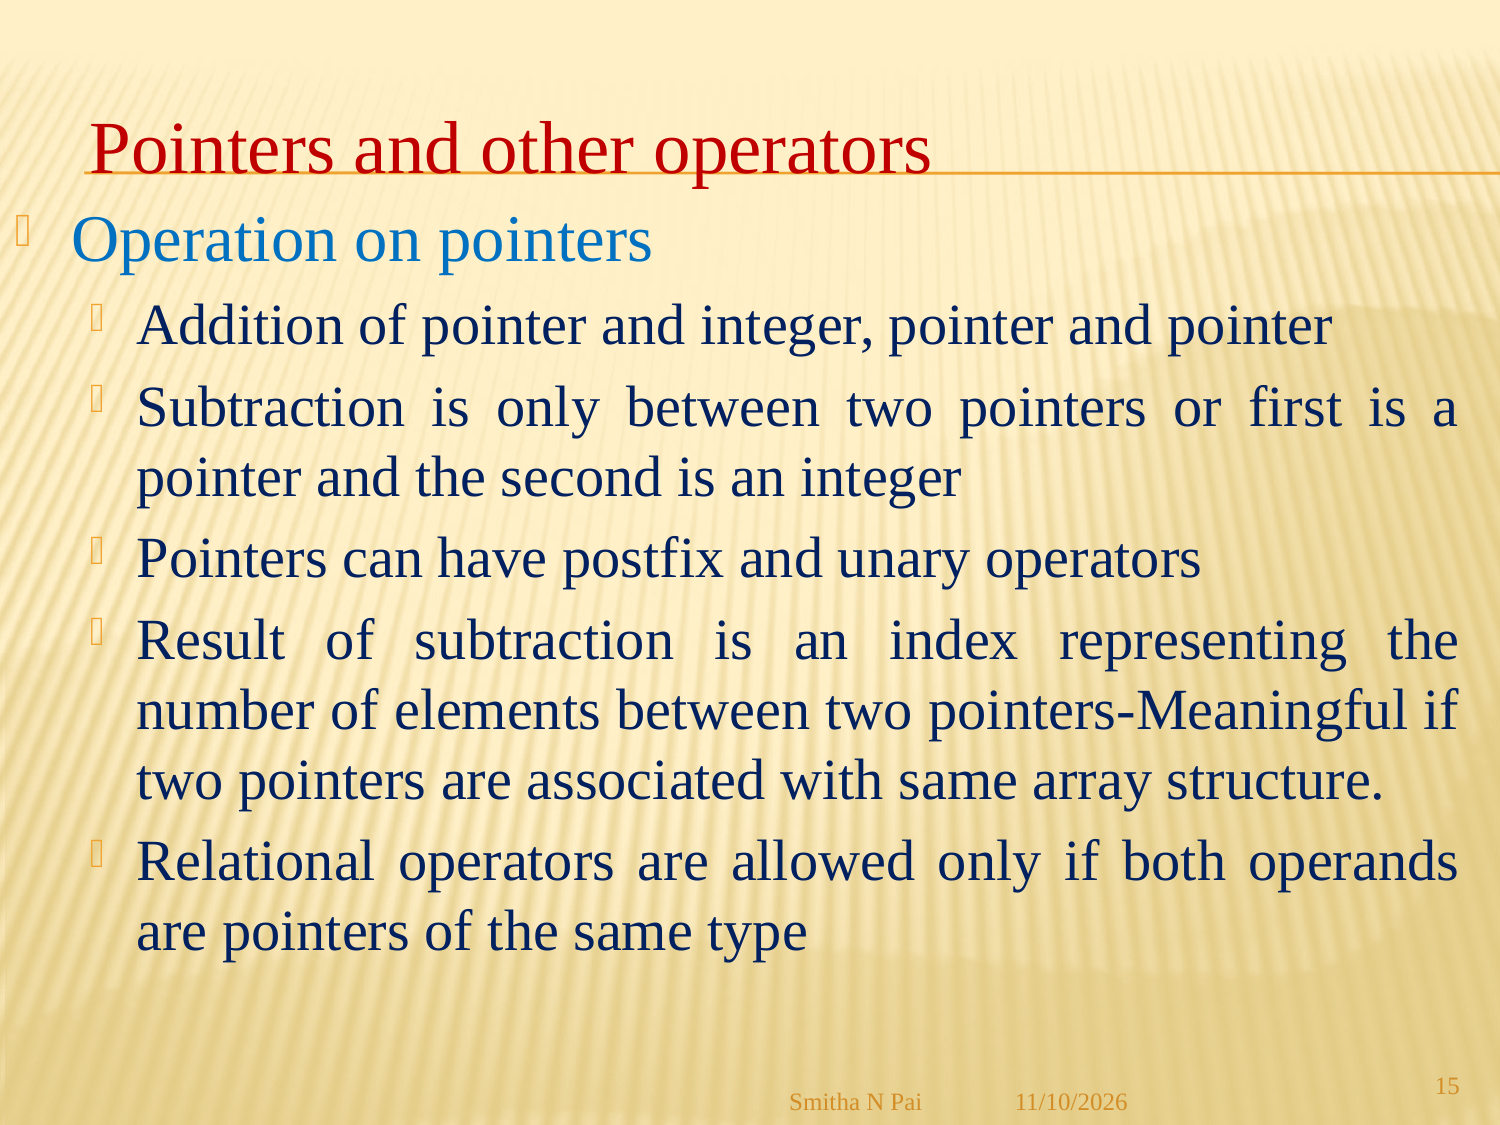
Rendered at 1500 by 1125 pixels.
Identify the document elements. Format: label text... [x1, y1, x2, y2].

list Operation on pointers Addition of pointer and integer, pointer and pointer Subtraction is only between two pointers or first is a pointer and the second is an integer Pointers can have postfix and unary operators Result of subtraction is an index representing the number of elements between two pointers-Meaningful if two pointers are associated with same array structure. Relational operators are allowed only if both operands are pointers of the same type [0, 187, 1475, 1063]
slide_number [999, 1077, 1413, 1125]
title Pointers and other operators [75, 75, 1500, 213]
footer Smitha N Pai [462, 1077, 938, 1125]
slide_number 15 [1350, 1061, 1475, 1103]
